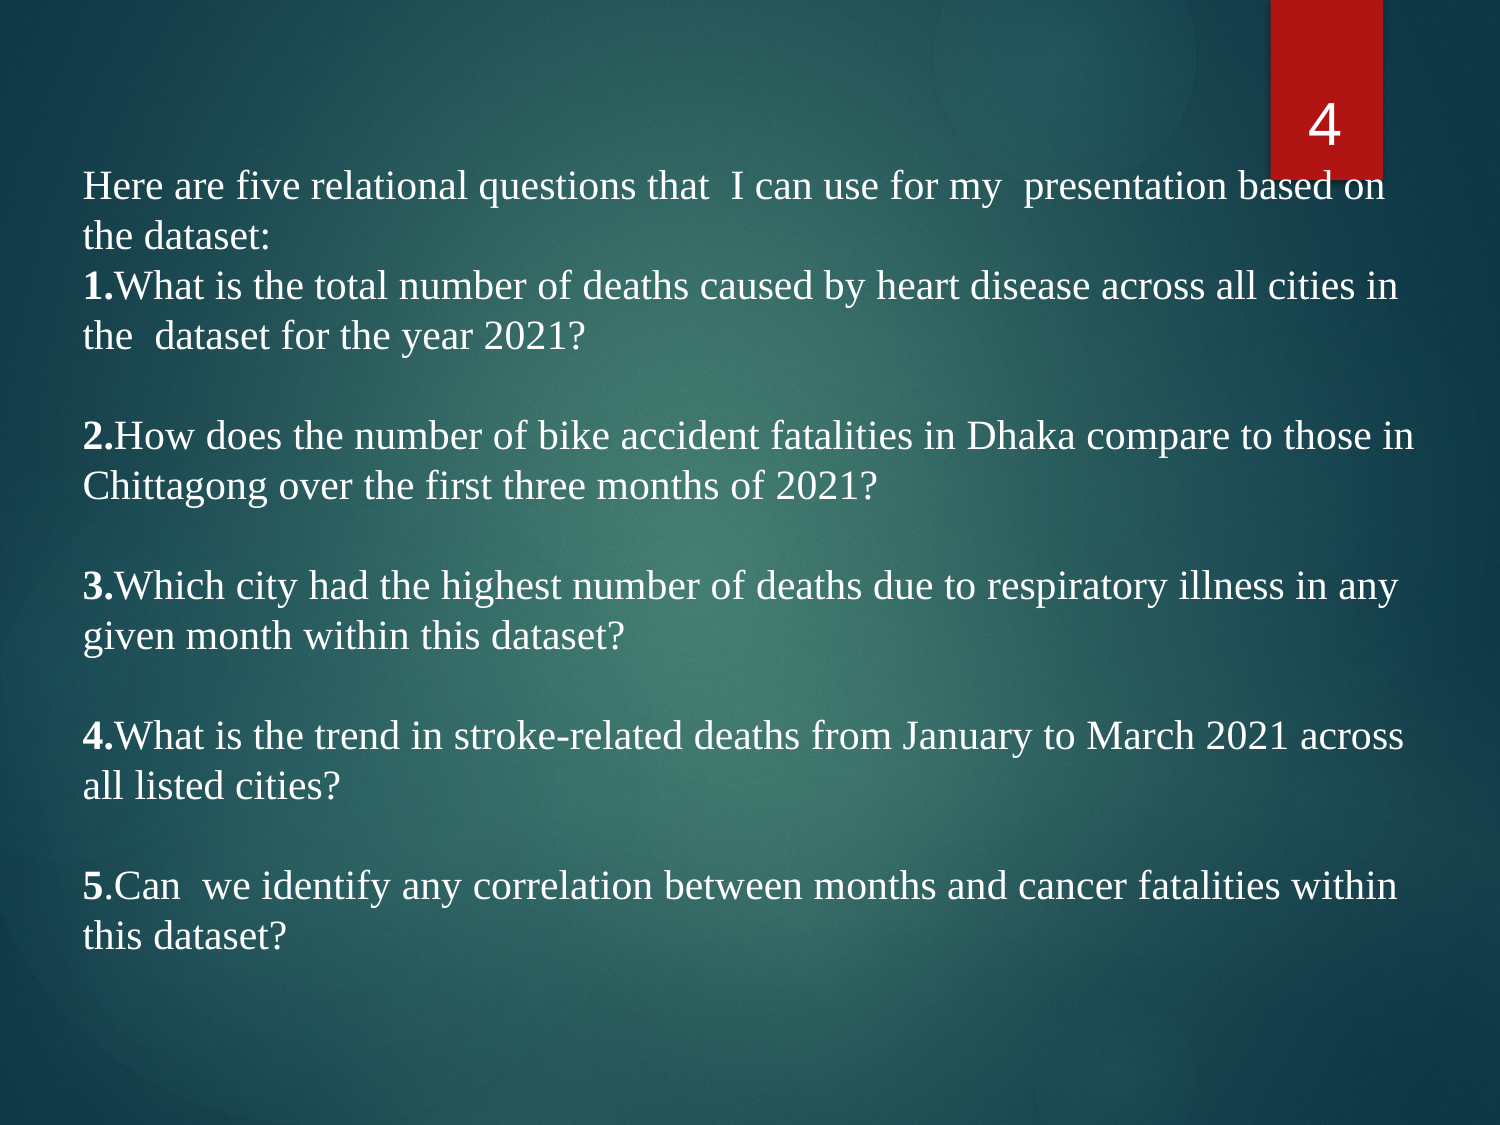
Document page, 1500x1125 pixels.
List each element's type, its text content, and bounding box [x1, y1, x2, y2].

text_box Here are five relational questions that I can use for my presentation based on the dataset: 1.What is the total number of deaths caused by heart disease across all cities in the dataset for the year 2021? 2.How does the number of bike accident fatalities in Dhaka compare to those in Chittagong over the first three months of 2021? 3.Which city had the highest number of deaths due to respiratory illness in any given month within this dataset? 4.What is the trend in stroke-related deaths from January to March 2021 across all listed cities? 5.Can we identify any correlation between months and cancer fatalities within this dataset? [67, 100, 1450, 1016]
slide_number 4 [1273, 48, 1378, 175]
